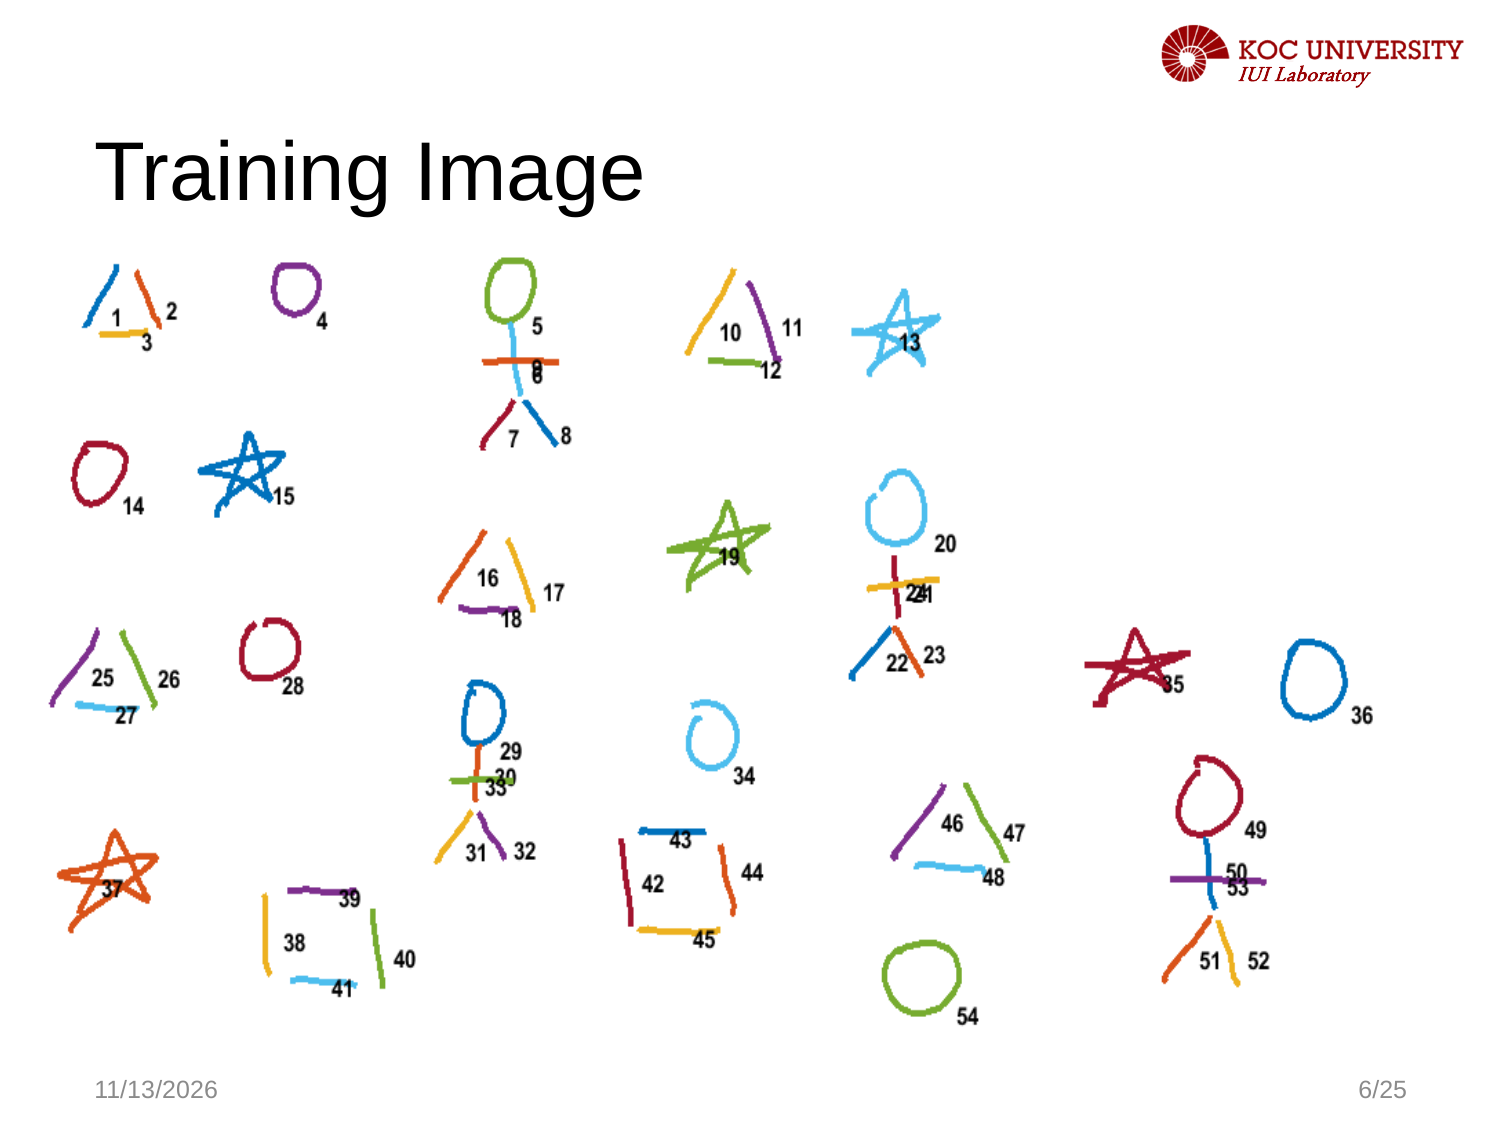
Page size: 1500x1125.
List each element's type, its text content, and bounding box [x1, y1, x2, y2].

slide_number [79, 1058, 417, 1119]
picture [29, 219, 1409, 1047]
title Training Image [79, 85, 1428, 232]
picture [1160, 23, 1465, 91]
slide_number 6/25 [1084, 1058, 1423, 1119]
